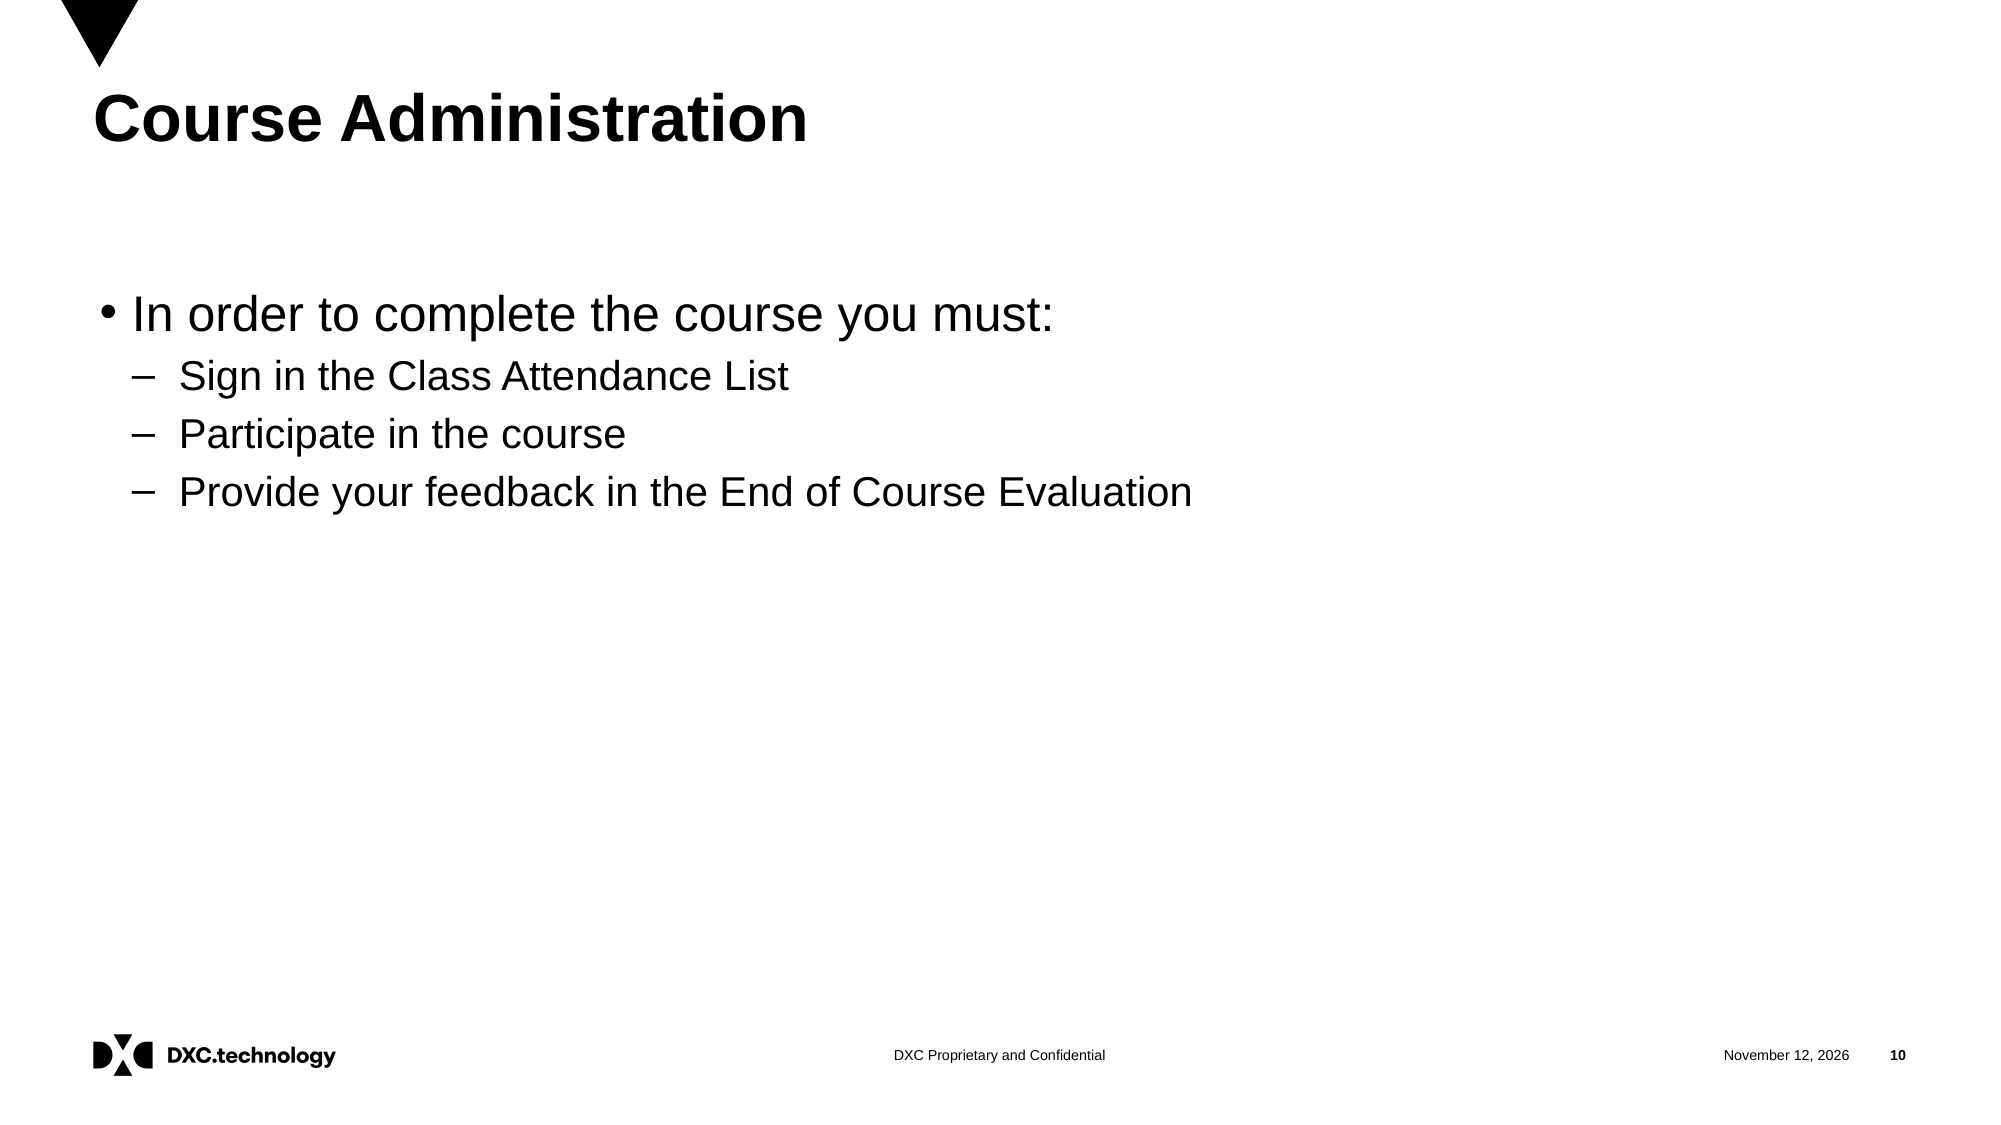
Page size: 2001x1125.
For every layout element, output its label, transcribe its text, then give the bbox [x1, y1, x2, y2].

list In order to complete the course you must: Sign in the Class Attendance List Participate in the course Provide your feedback in the End of Course Evaluation [93, 281, 1625, 982]
title Course Administration [93, 87, 1907, 282]
